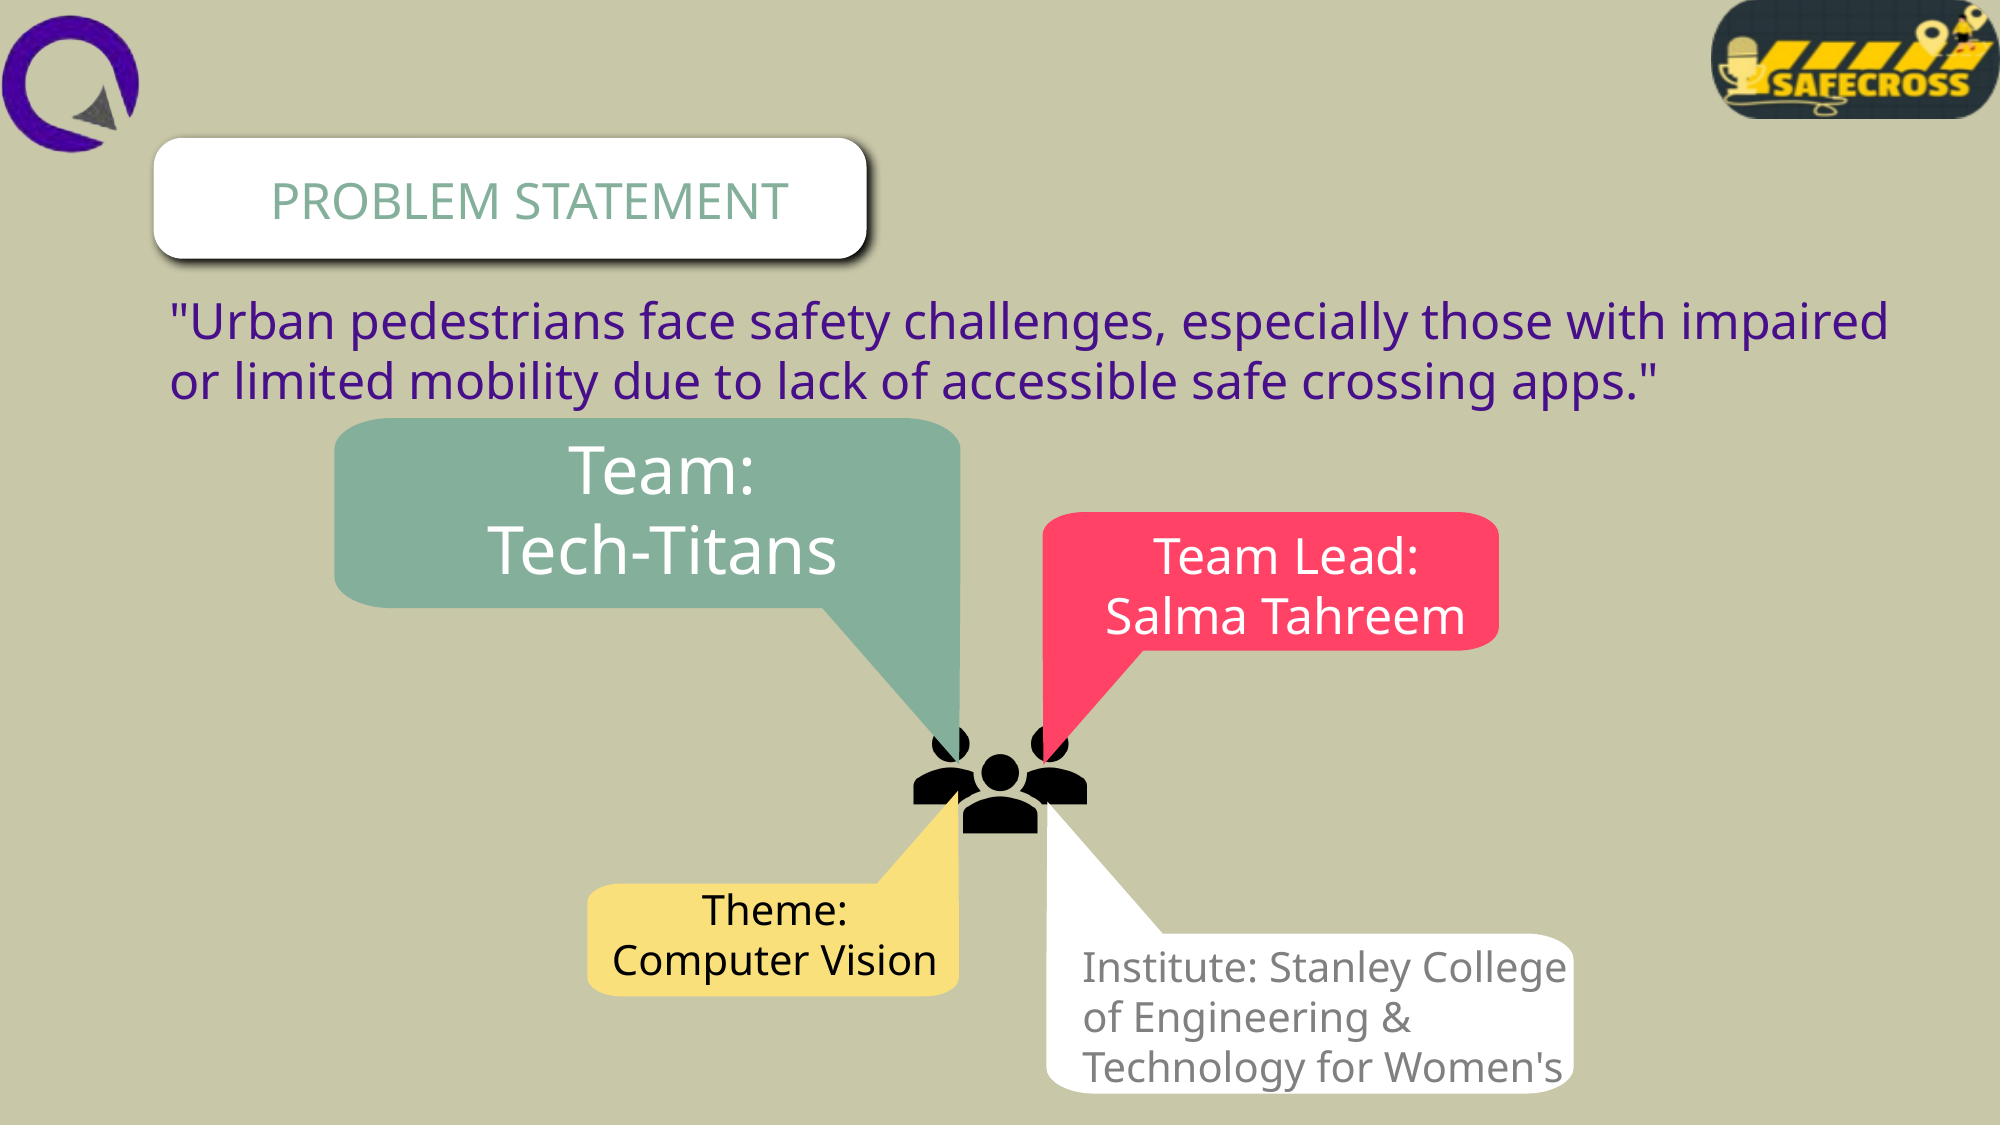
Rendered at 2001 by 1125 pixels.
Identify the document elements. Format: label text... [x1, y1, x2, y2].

text_box PROBLEM STATEMENT [126, 162, 934, 238]
text_box "Urban pedestrians face safety challenges, especially those with impaired or limited mobility due to lack of accessible safe crossing apps." [154, 281, 1910, 417]
picture [0, 0, 156, 163]
text_box [156, 136, 868, 162]
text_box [334, 418, 1585, 1101]
text_box [153, 238, 867, 260]
picture [1711, 0, 2000, 119]
